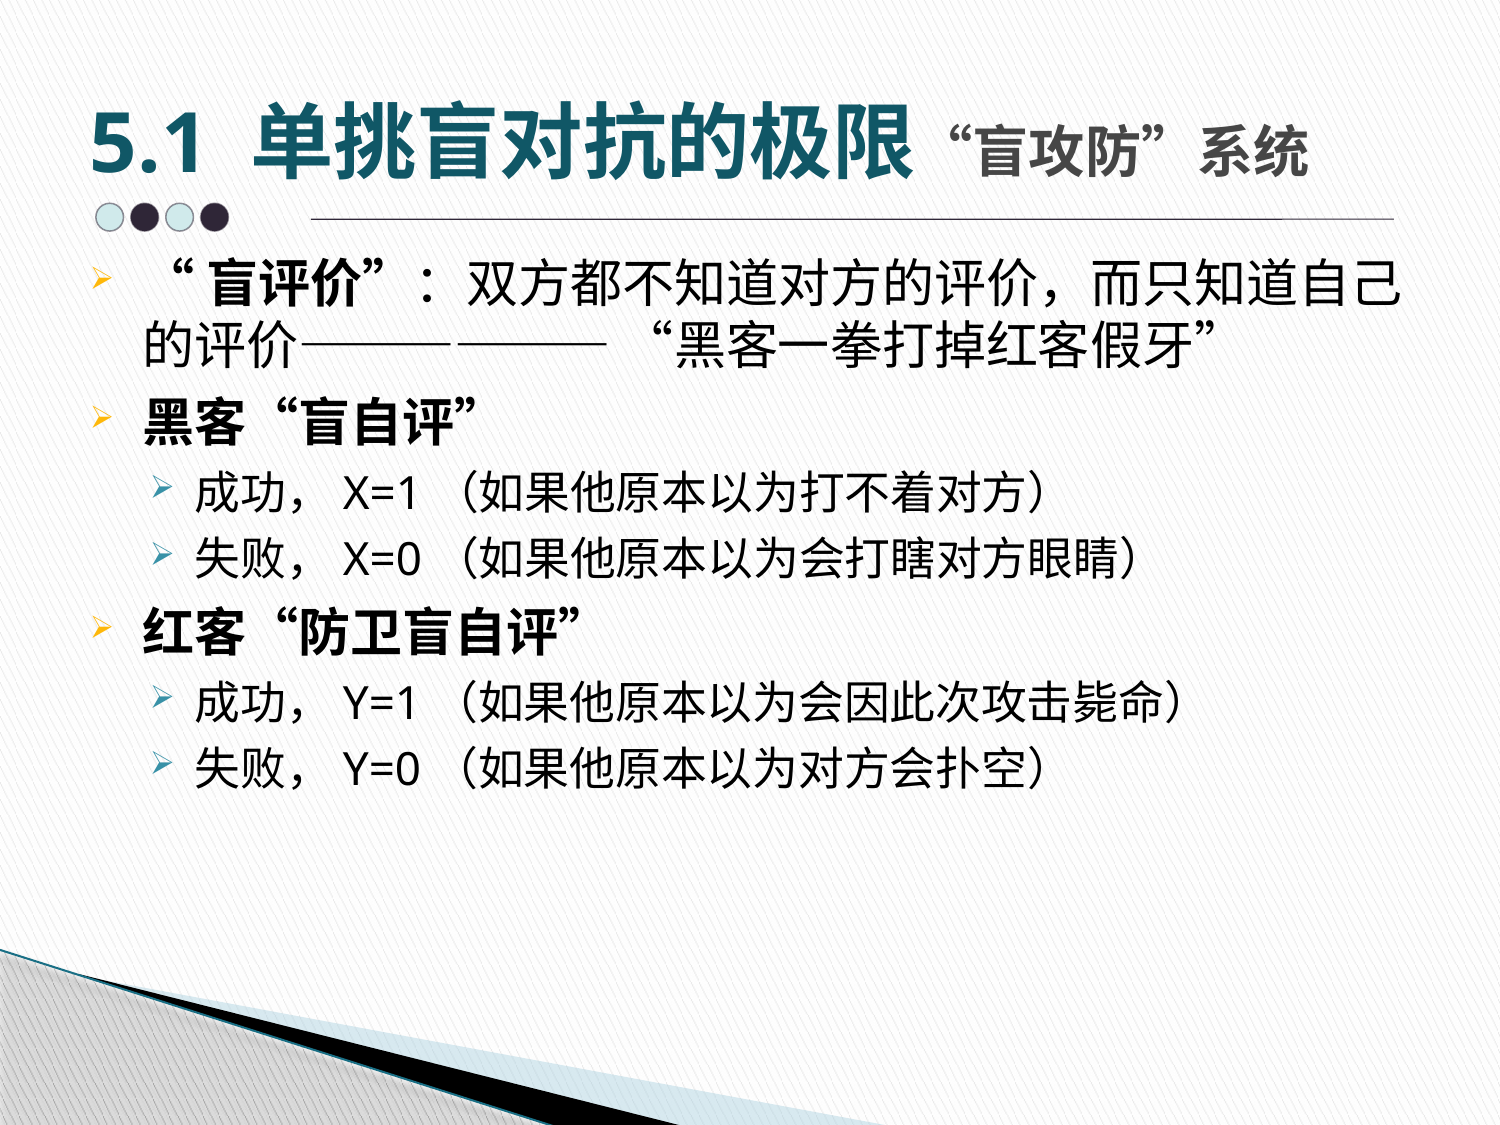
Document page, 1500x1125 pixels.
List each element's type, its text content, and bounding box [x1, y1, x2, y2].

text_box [95, 203, 229, 232]
title 5.1 单挑盲对抗的极限“盲攻防”系统 [75, 45, 1425, 233]
list “盲评价”：双方都不知道对方的评价，而只知道自己的评价—————— “黑客一拳打掉红客假牙” 黑客“盲自评” 成功，X=1（如果他原本以为打不着对方） 失败，X=0（如果他原本以为会打瞎对方眼睛） 红客“防卫盲自评” 成功，Y=1（如果他原本以为会因此次攻击毙命） 失败，Y=0（如果他原本以为对方会扑空） [75, 243, 1425, 829]
